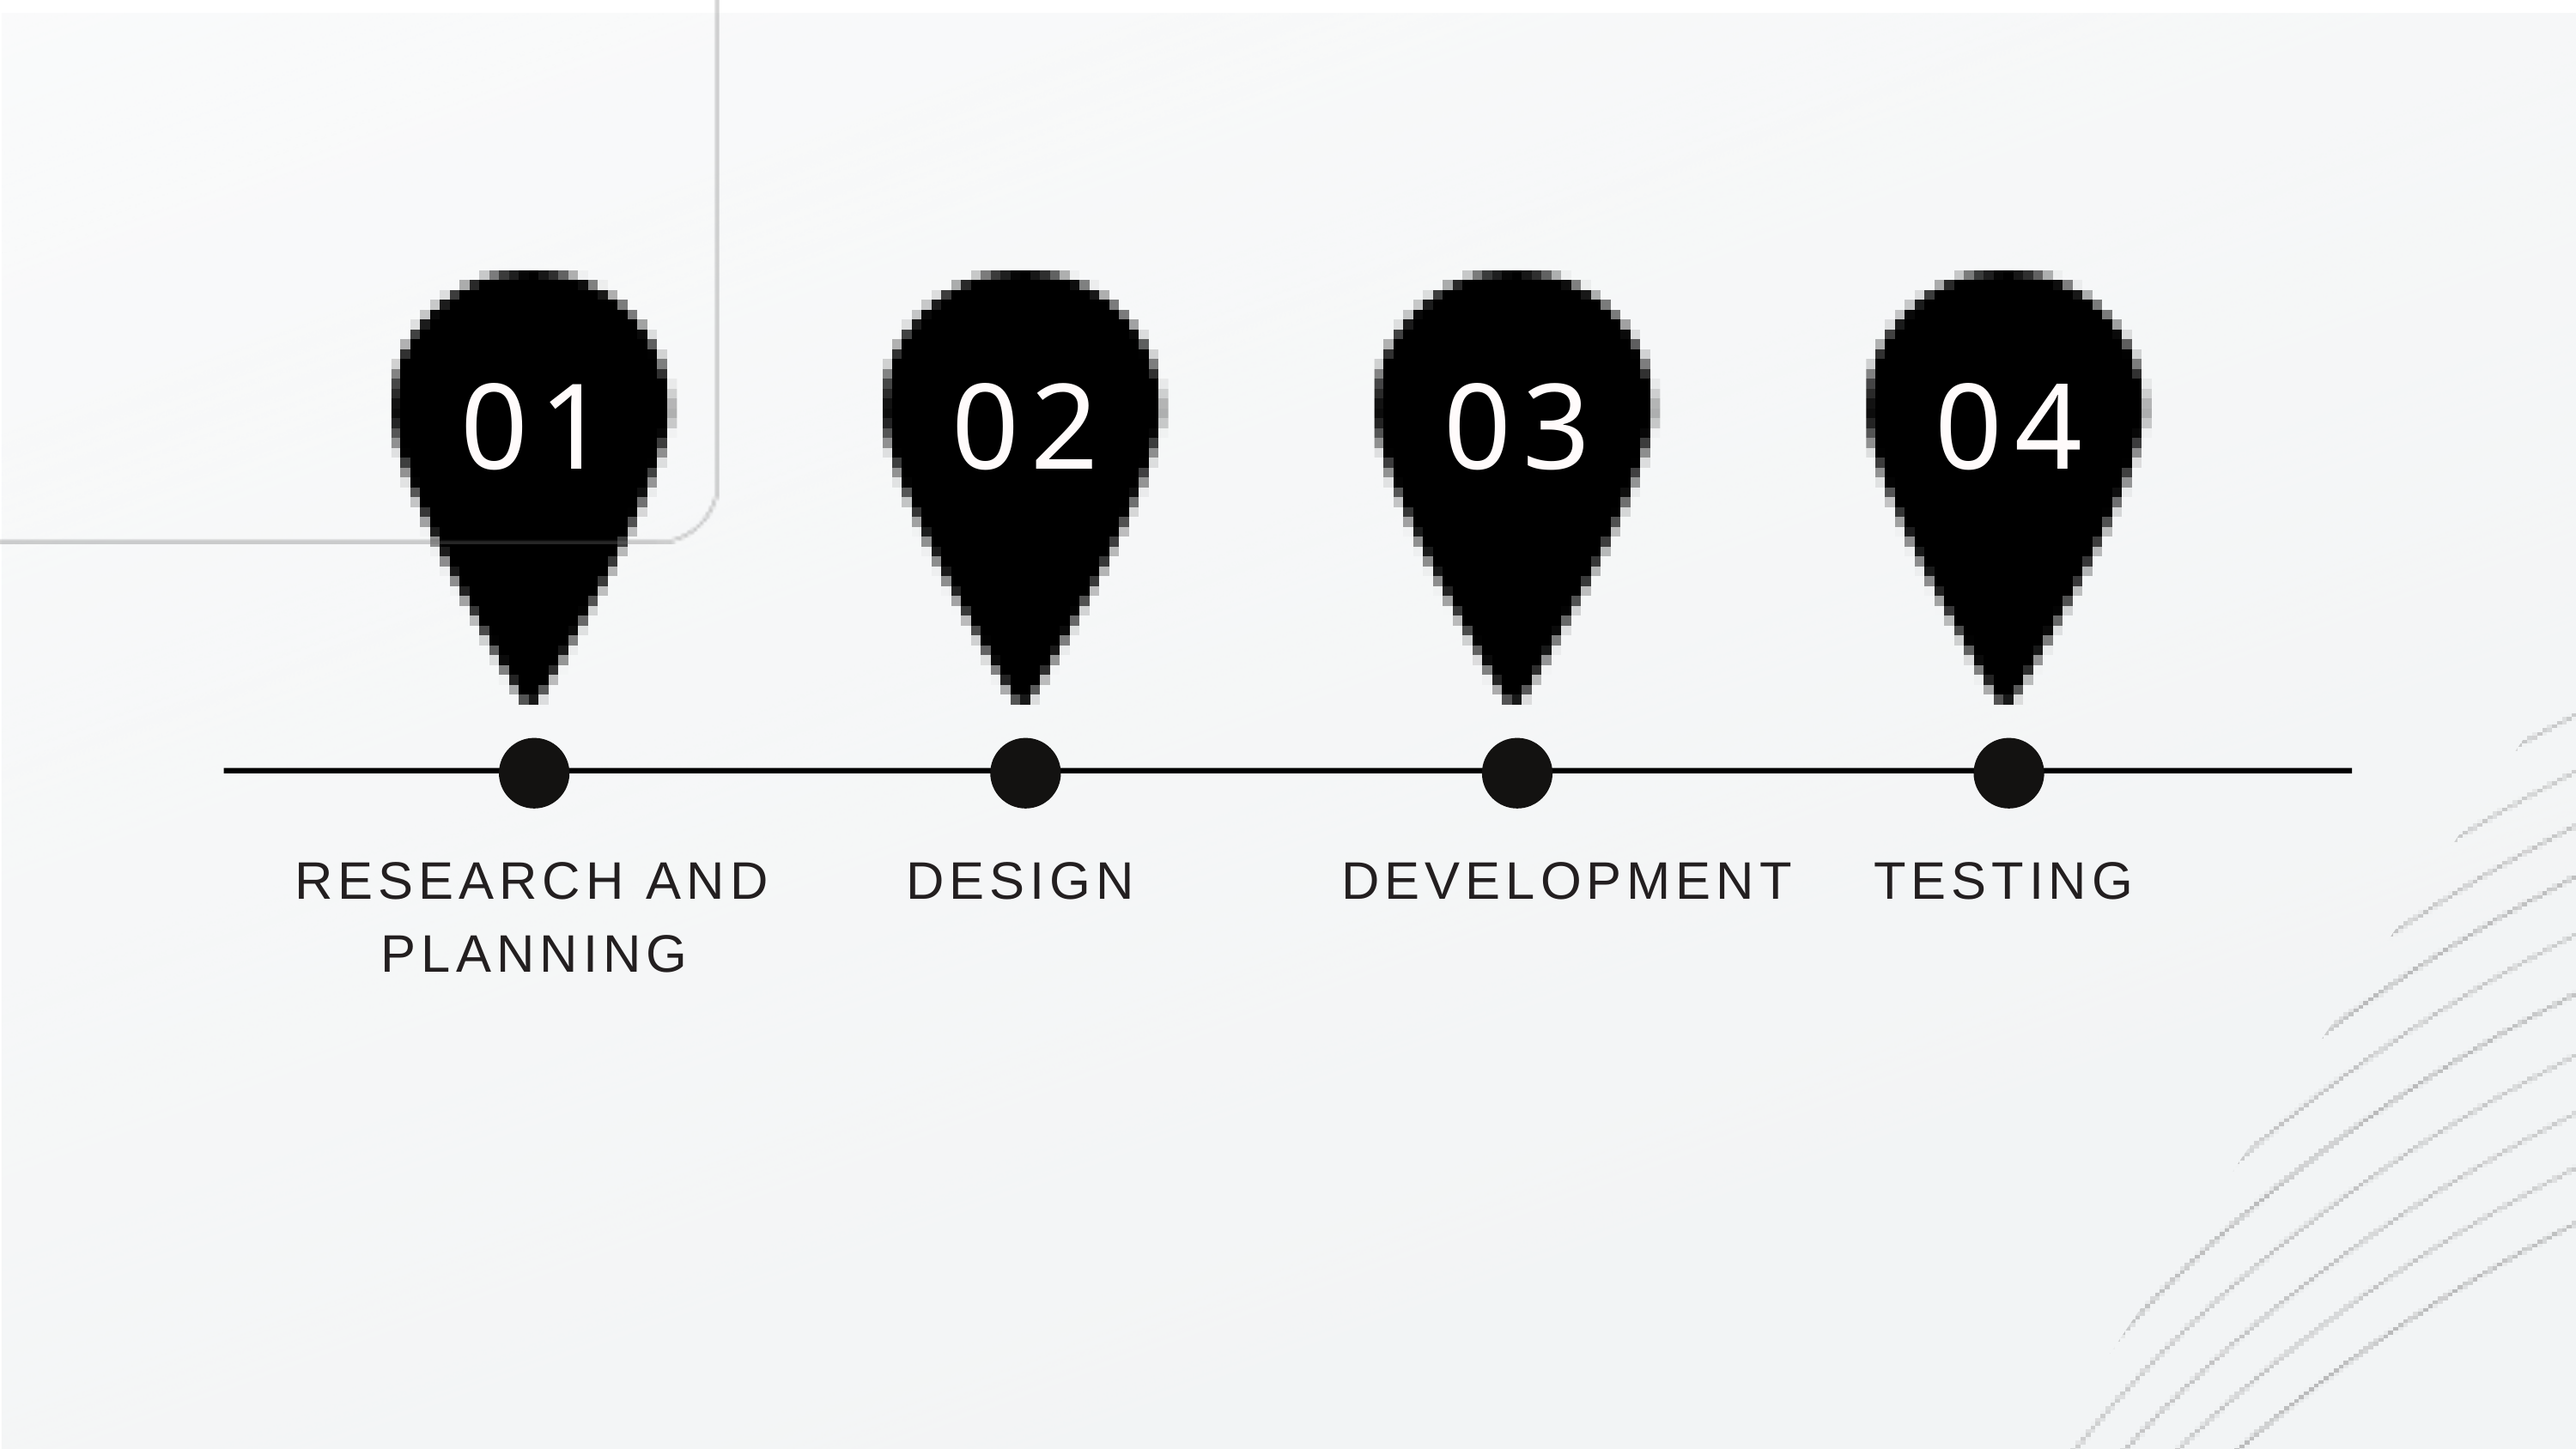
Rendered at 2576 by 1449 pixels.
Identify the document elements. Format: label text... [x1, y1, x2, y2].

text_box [990, 737, 1061, 809]
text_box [498, 737, 570, 809]
text_box [1374, 494, 1661, 705]
text_box [2045, 661, 2576, 1449]
text_box DEVELOPMENT [1321, 836, 1813, 910]
text_box [1, 13, 2576, 1449]
text_box [883, 494, 1169, 705]
text_box 03 [1374, 329, 1661, 494]
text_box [1481, 737, 1553, 809]
text_box DESIGN [829, 836, 1212, 910]
text_box 02 [883, 329, 1169, 494]
text_box [1866, 270, 2152, 329]
text_box [1374, 270, 1661, 329]
text_box RESEARCH AND PLANNING [289, 836, 779, 983]
text_box [0, 0, 720, 545]
text_box [883, 270, 1169, 329]
text_box [1866, 494, 2152, 705]
text_box TESTING [1813, 836, 2195, 910]
text_box 04 [1866, 329, 2152, 494]
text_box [1973, 737, 2044, 809]
text_box [391, 545, 677, 705]
